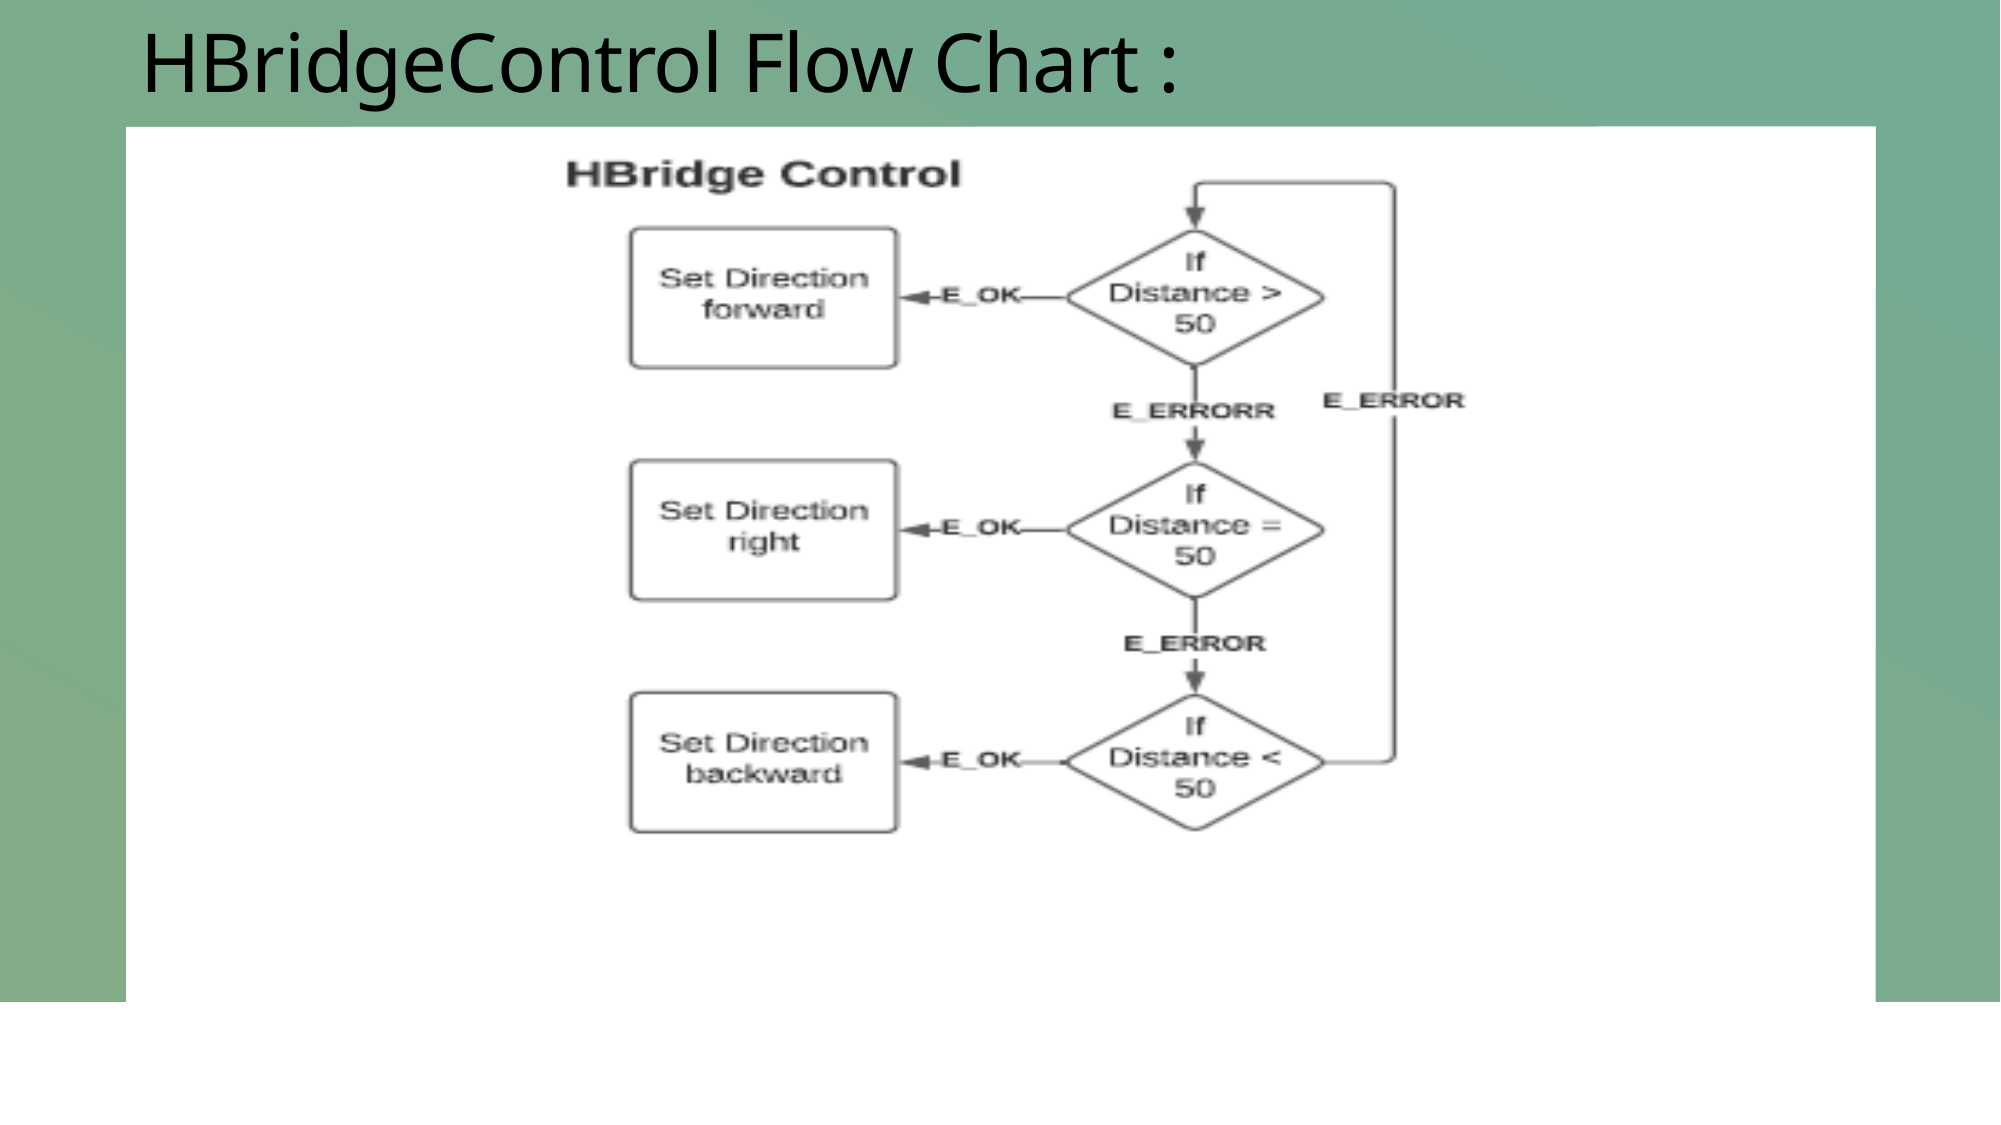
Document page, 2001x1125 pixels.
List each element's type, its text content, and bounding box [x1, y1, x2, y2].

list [457, 145, 1482, 999]
title HBridgeControl Flow Chart : [124, 10, 1625, 119]
